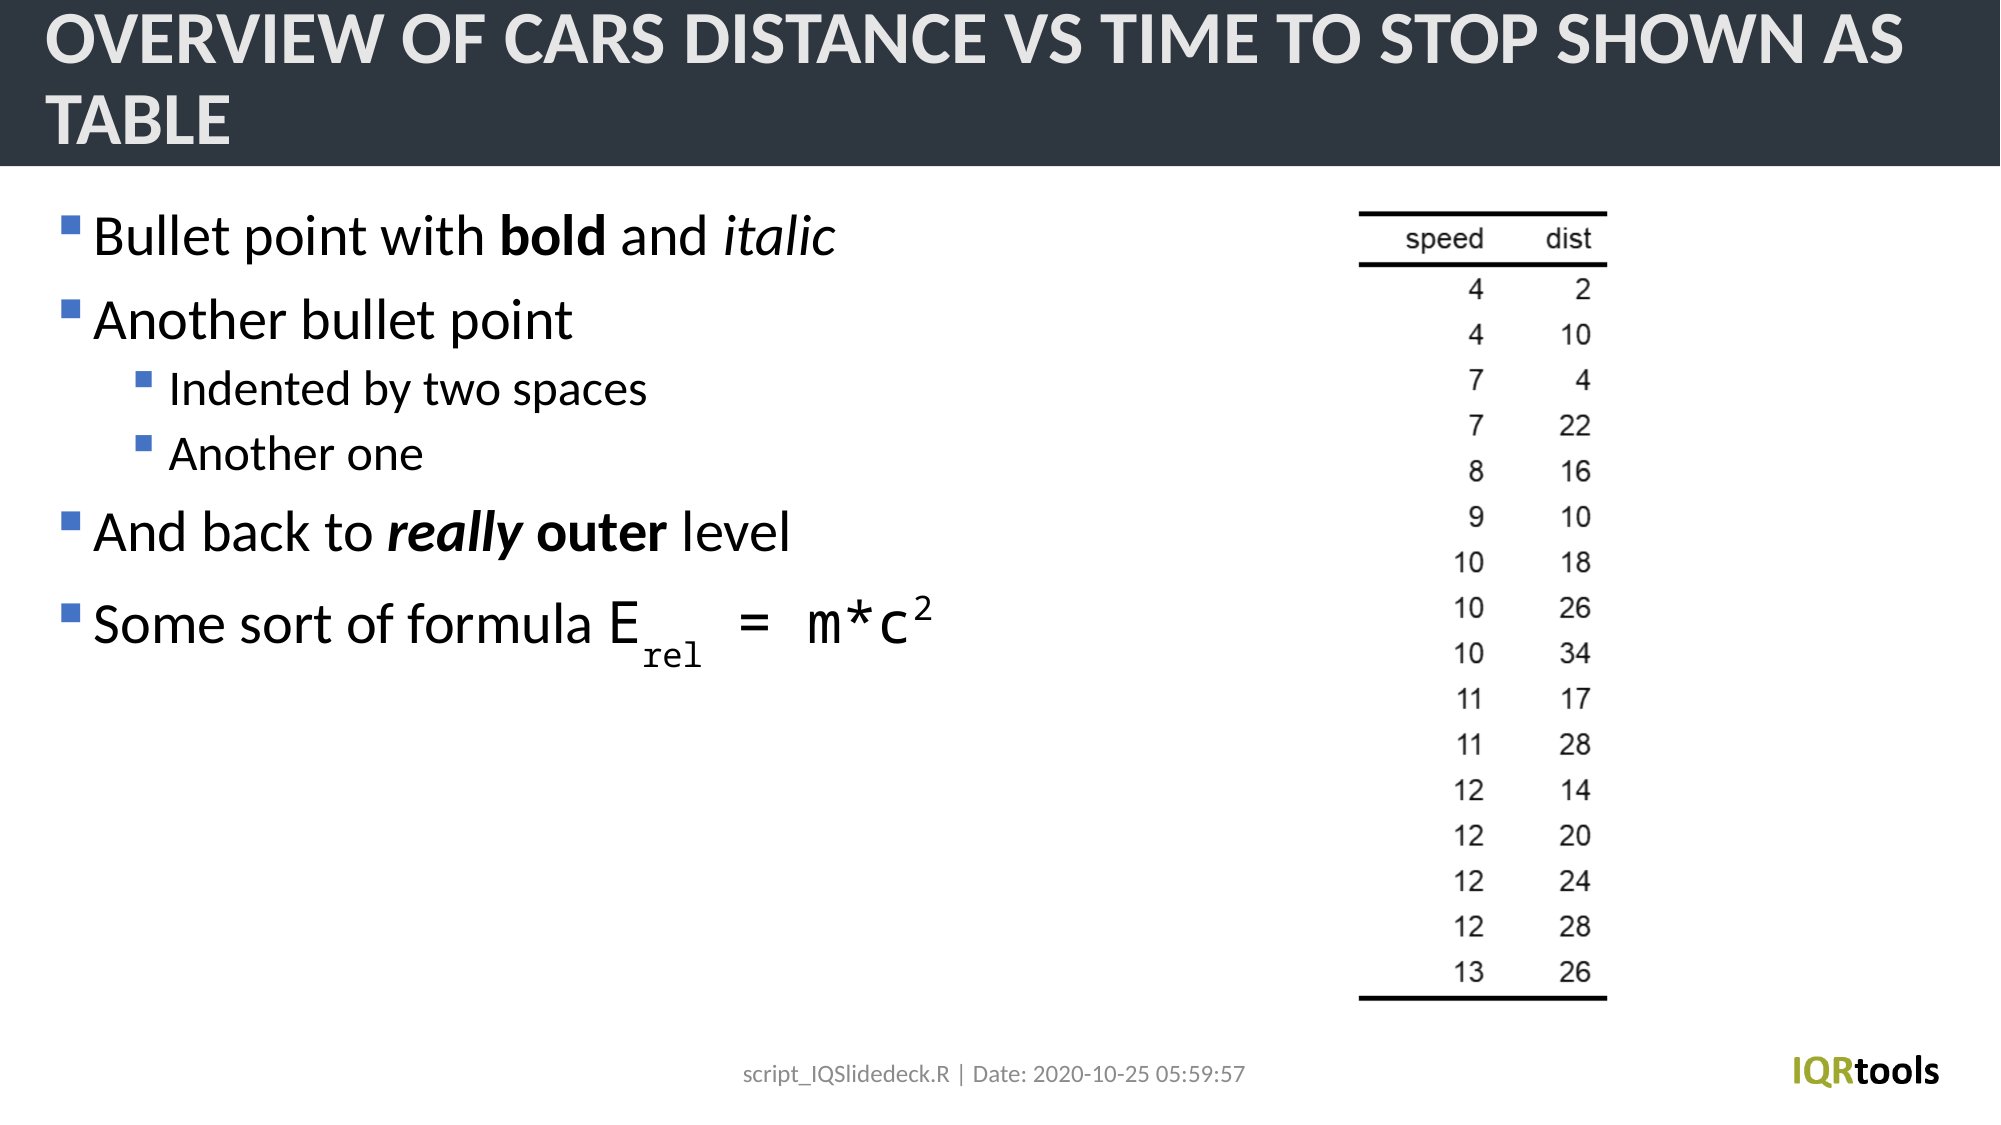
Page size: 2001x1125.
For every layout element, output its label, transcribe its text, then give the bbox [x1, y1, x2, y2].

list Bullet point with bold and italic Another bullet point Indented by two spaces Another one And back to really outer level Some sort of formula Erel = m*c2 [41, 197, 988, 1014]
title Overview of cars distance vs time to stop shown as table [0, 0, 2000, 167]
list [1012, 197, 1952, 1014]
picture [1770, 1034, 1980, 1115]
footer script_IQSlidedeck.R | Date: 2020-10-25 05:59:57 [515, 1042, 1475, 1103]
